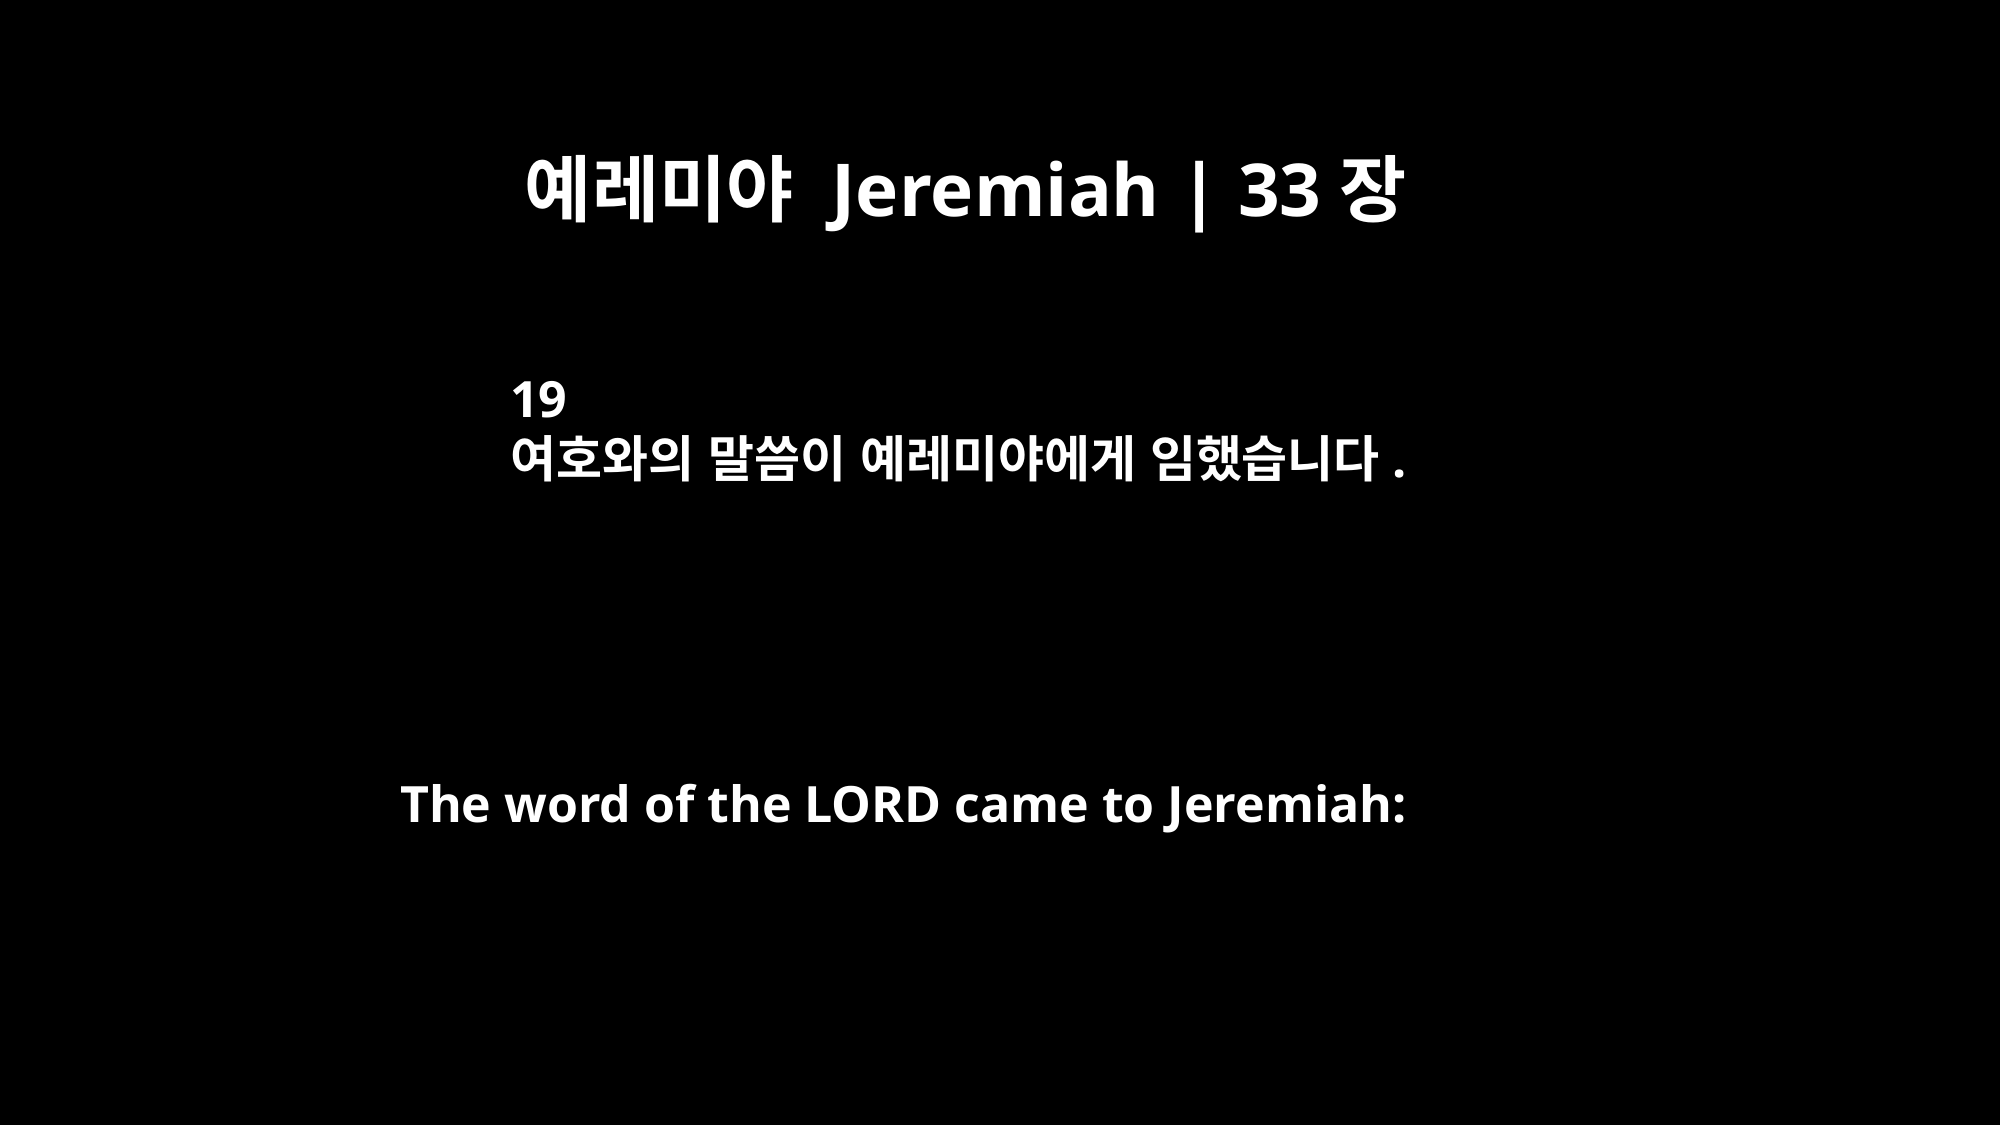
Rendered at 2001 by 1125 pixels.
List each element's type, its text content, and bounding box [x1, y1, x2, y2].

text_box 19 여호와의 말씀이 예레미야에게 임했습니다. [495, 359, 1422, 495]
text_box The word of the LORD came to Jeremiah: [385, 764, 1422, 840]
text_box 예레미야 Jeremiah | 33장 [510, 136, 1422, 239]
